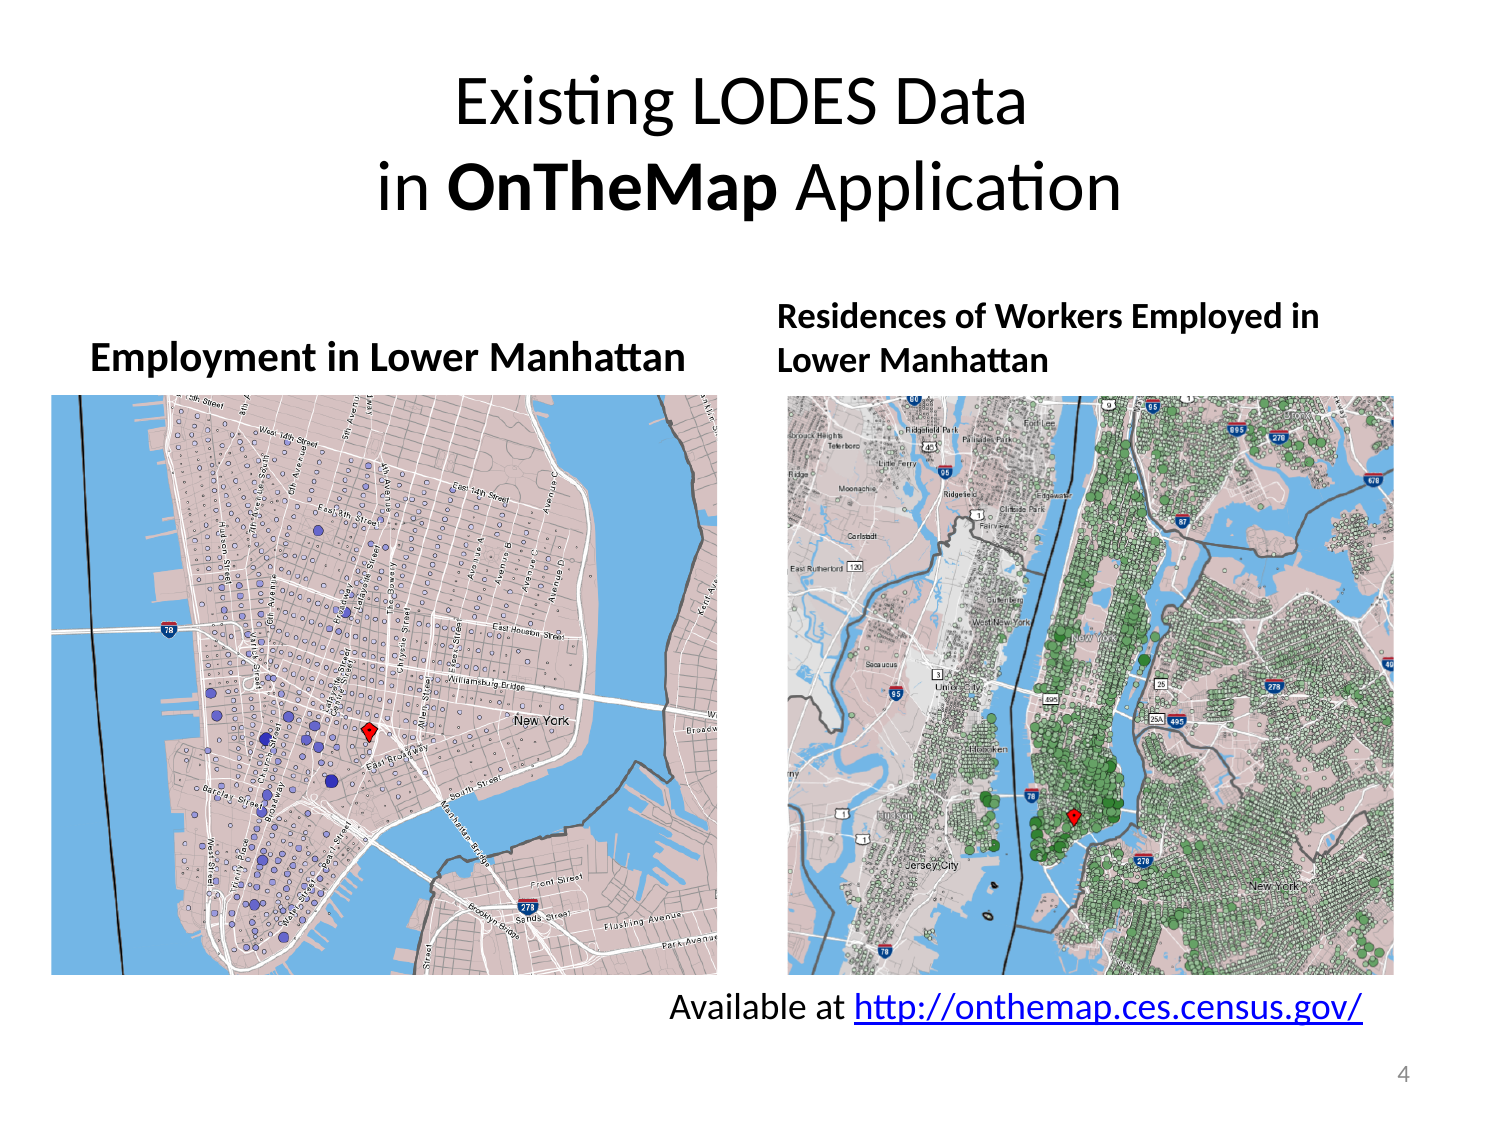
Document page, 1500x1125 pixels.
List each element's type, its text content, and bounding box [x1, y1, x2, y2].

list Residences of Workers Employed in Lower Manhattan [761, 282, 1425, 388]
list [787, 396, 1394, 976]
list Employment in Lower Manhattan [75, 282, 738, 388]
slide_number 4 [1074, 1042, 1425, 1103]
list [51, 394, 718, 976]
title Existing LODES Data in OnTheMap Application [75, 45, 1425, 233]
text_box Available at http://onthemap.ces.census.gov/ [654, 974, 1387, 1035]
